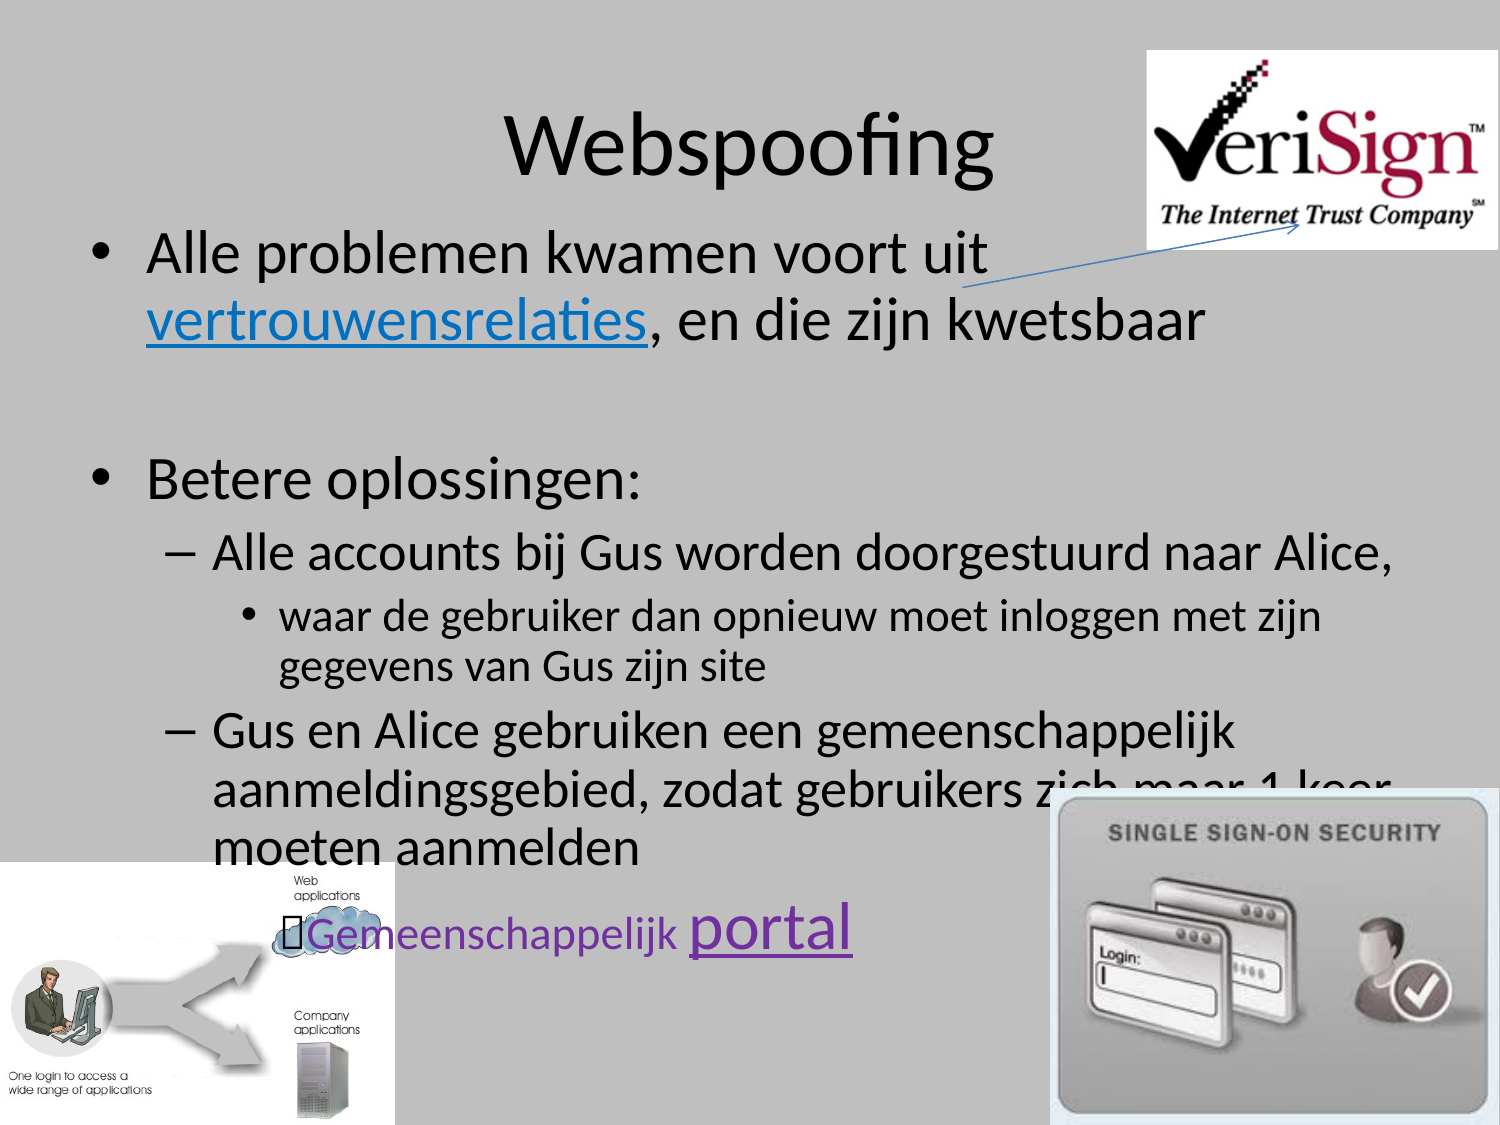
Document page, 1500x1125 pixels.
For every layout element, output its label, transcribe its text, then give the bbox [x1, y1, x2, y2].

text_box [962, 224, 1301, 288]
picture [0, 862, 395, 1125]
picture [1049, 788, 1499, 1125]
picture [1146, 49, 1499, 251]
title Webspoofing [75, 45, 1425, 212]
list Alle problemen kwamen voort uit vertrouwensrelaties, en die zijn kwetsbaar Betere oplossingen: Alle accounts bij Gus worden doorgestuurd naar Alice, waar de gebruiker dan opnieuw moet inloggen met zijn gegevens van Gus zijn site Gus en Alice gebruiken een gemeenschappelijk aanmeldingsgebied, zodat gebruikers zich maar 1 keer moeten aanmelden Gemeenschappelijk portal [75, 212, 1425, 975]
